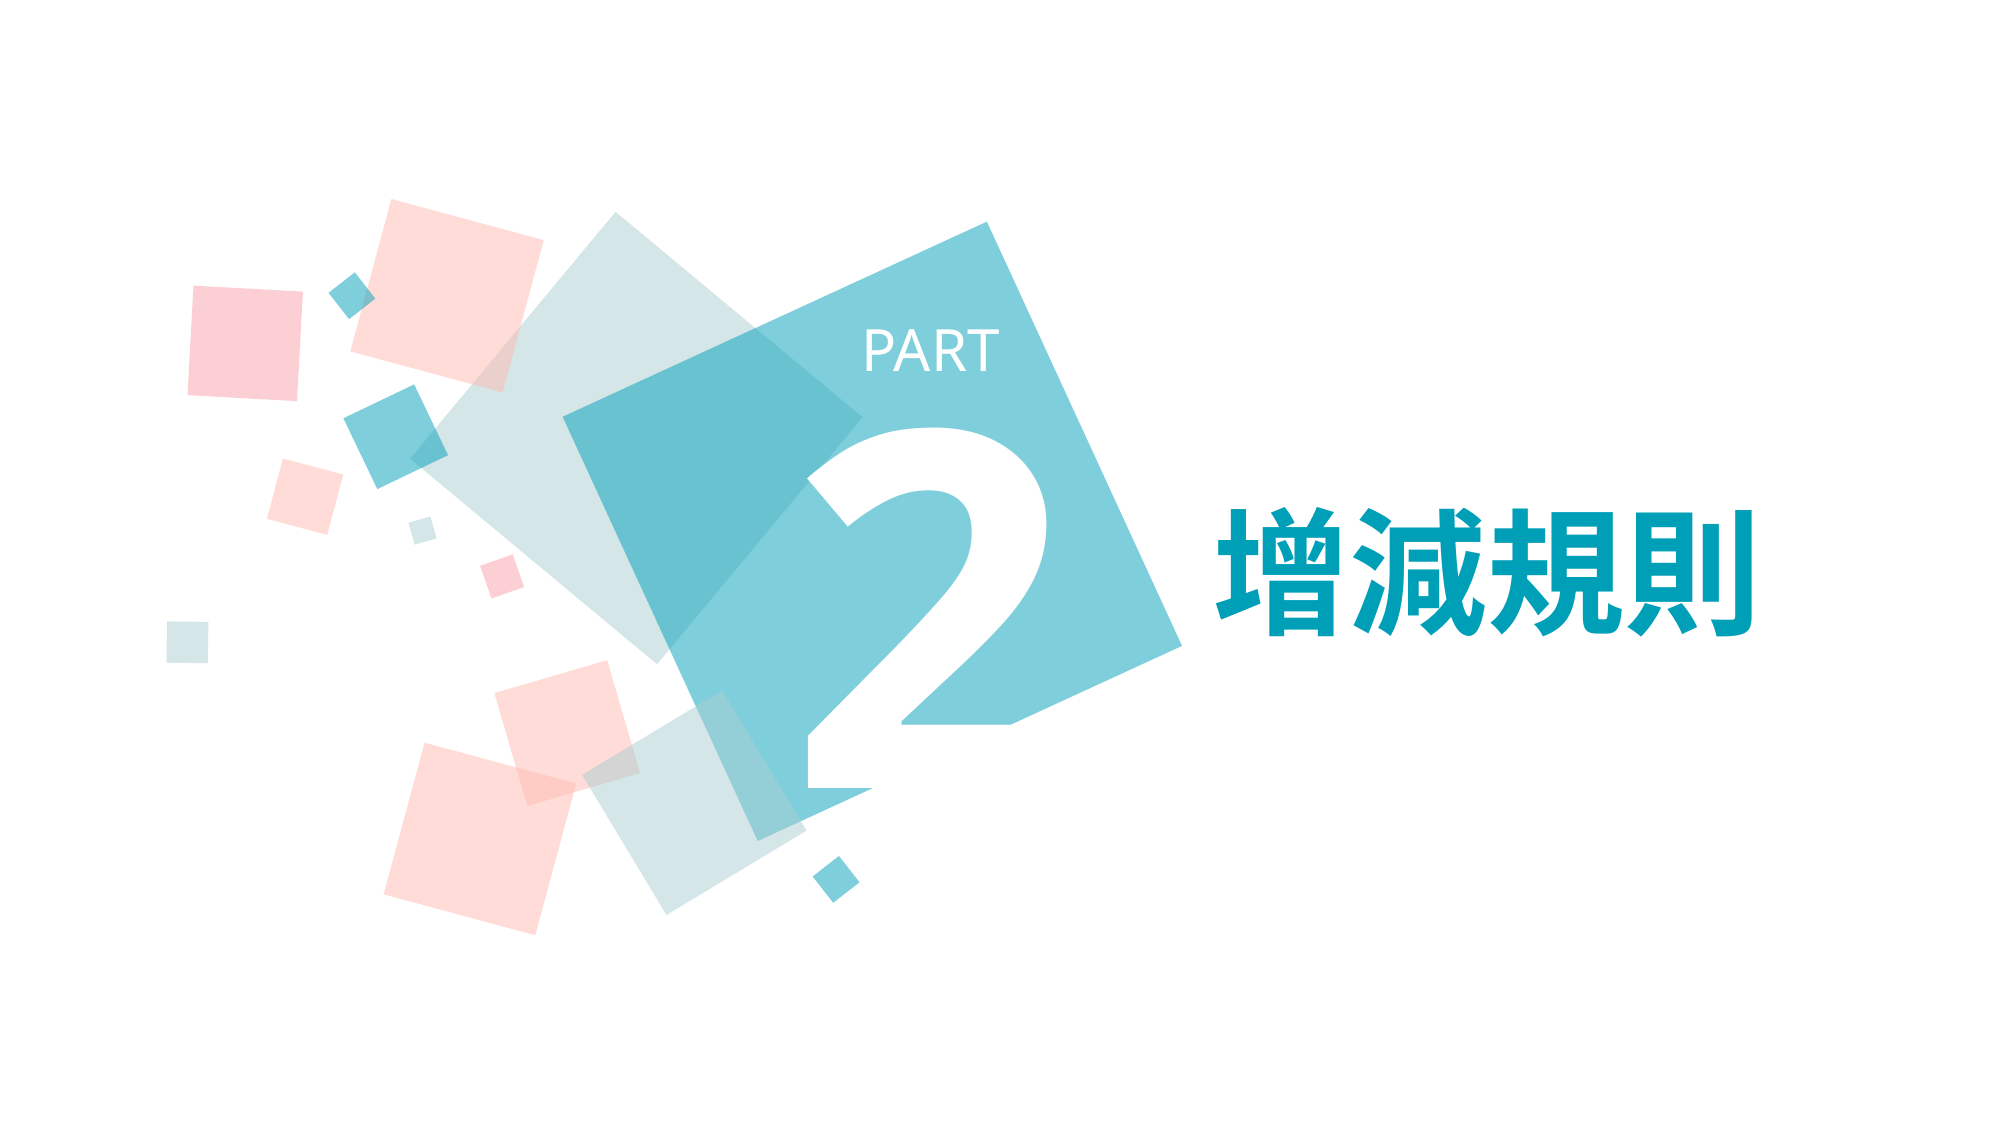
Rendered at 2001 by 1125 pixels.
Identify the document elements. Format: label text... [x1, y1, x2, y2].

text_box PART [846, 305, 1015, 391]
text_box 增減規則 [1197, 479, 1778, 660]
text_box 2 [773, 283, 1088, 896]
